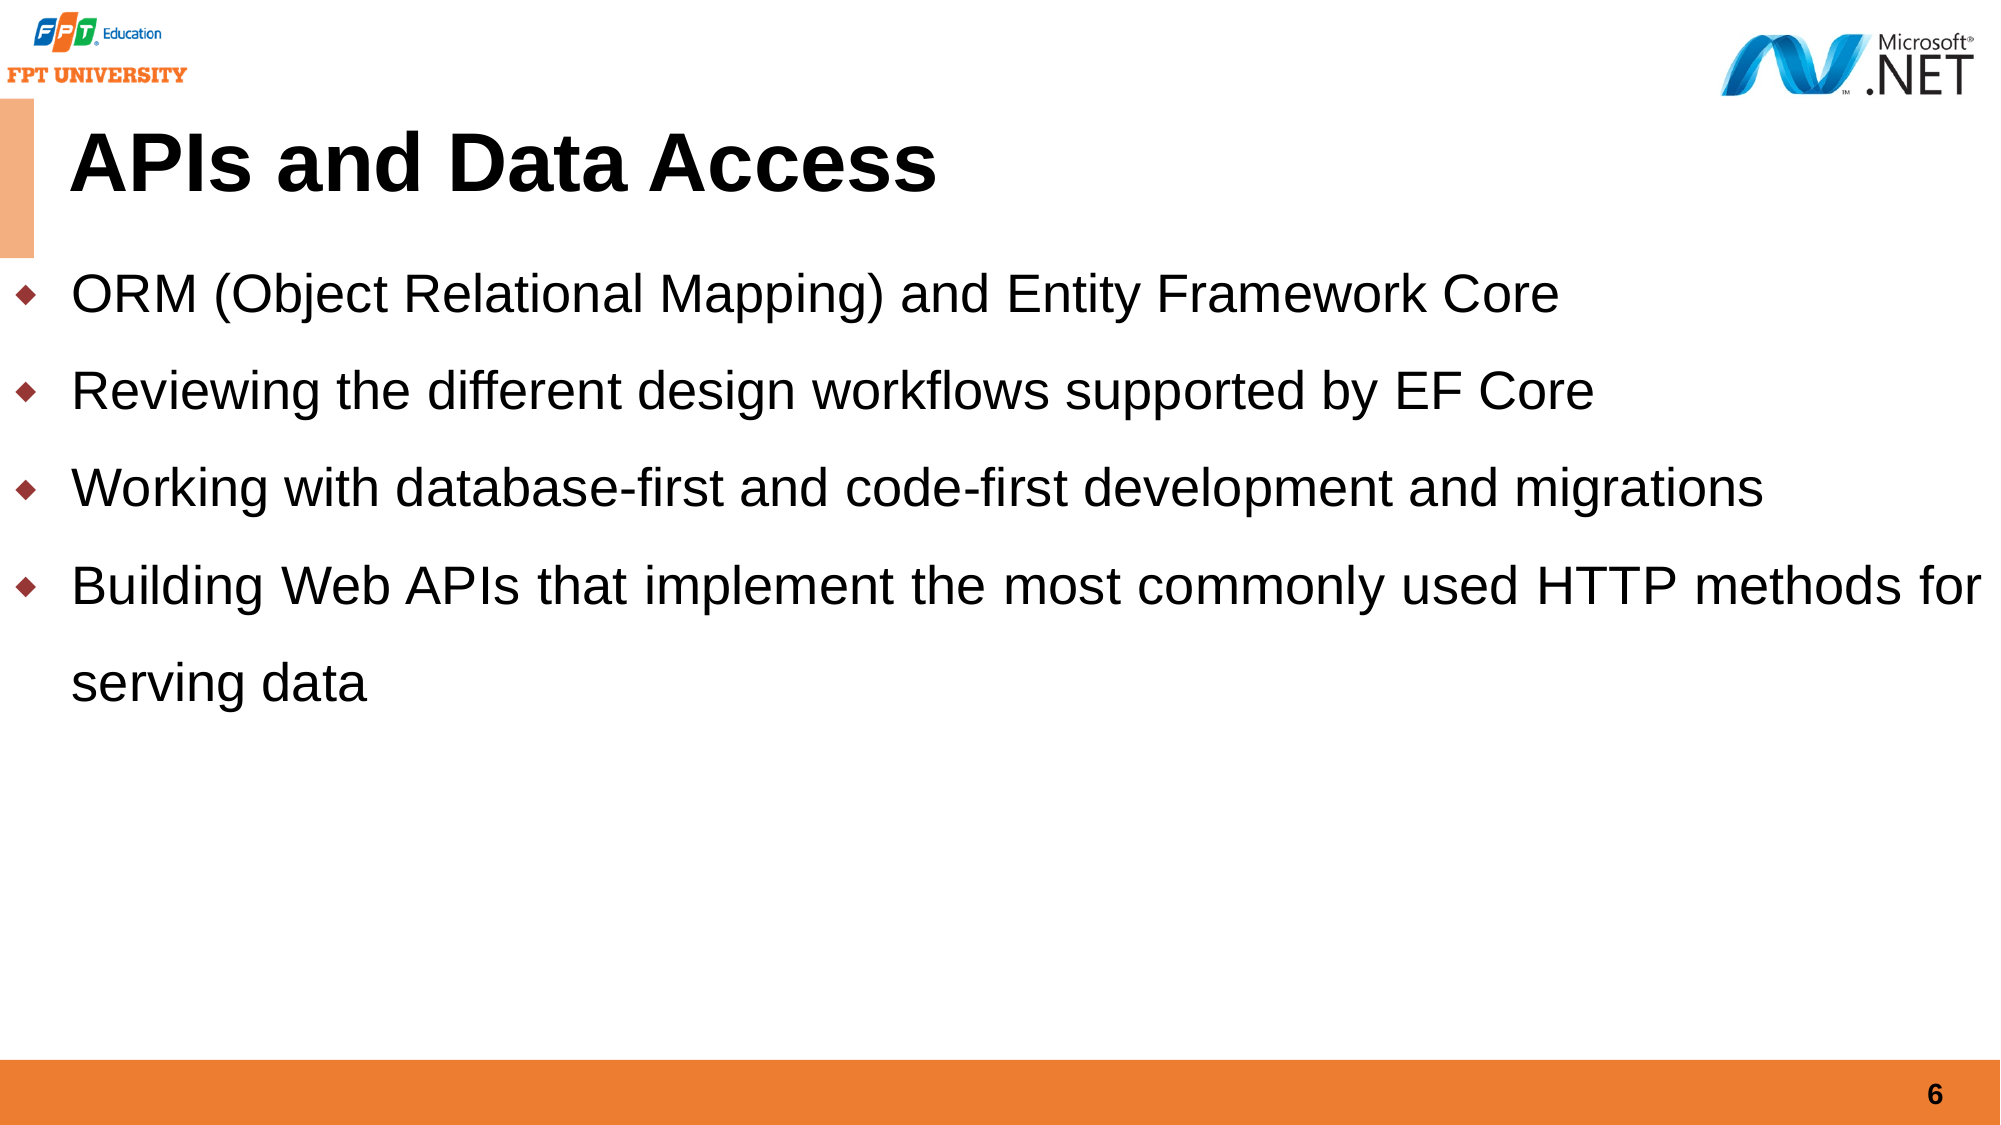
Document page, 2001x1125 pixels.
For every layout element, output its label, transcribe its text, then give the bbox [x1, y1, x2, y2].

title APIs and Data Access [53, 111, 2000, 217]
list ORM (Object Relational Mapping) and Entity Framework Core Reviewing the different design workflows supported by EF Core Working with database-first and code-first development and migrations Building Web APIs that implement the most commonly used HTTP methods for serving data [0, 217, 2000, 1057]
slide_number 6 [1508, 1063, 1959, 1123]
picture [0, 0, 194, 93]
picture [1685, 0, 2001, 129]
